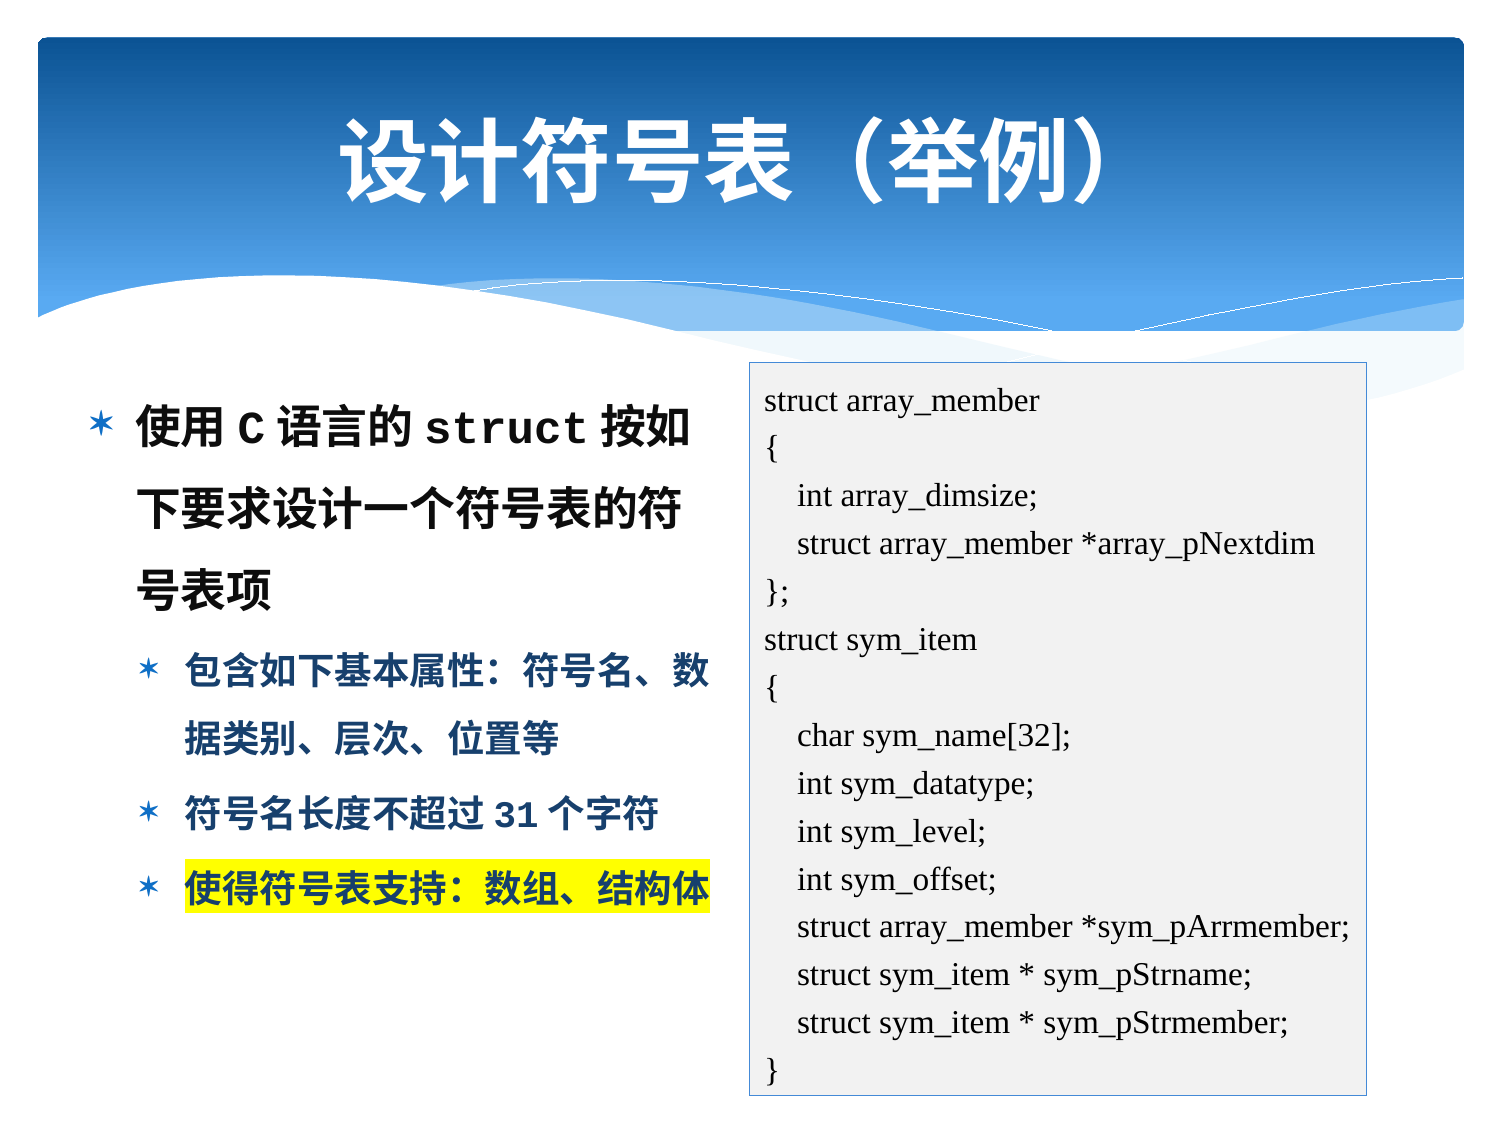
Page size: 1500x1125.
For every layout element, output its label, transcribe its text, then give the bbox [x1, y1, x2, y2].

text_box struct array_member { int array_dimsize; struct array_member *array_pNextdim }; struct sym_item { char sym_name[32]; int sym_datatype; int sym_level; int sym_offset; struct array_member *sym_pArrmember; struct sym_item * sym_pStrname; struct sym_item * sym_pStrmember; } [749, 362, 1367, 1096]
list 使用C语言的struct按如下要求设计一个符号表的符号表项 包含如下基本属性：符号名、数据类别、层次、位置等 符号名长度不超过31个字符 使得符号表支持：数组、结构体 [75, 362, 745, 1005]
title 设计符号表（举例） [75, 55, 1425, 261]
